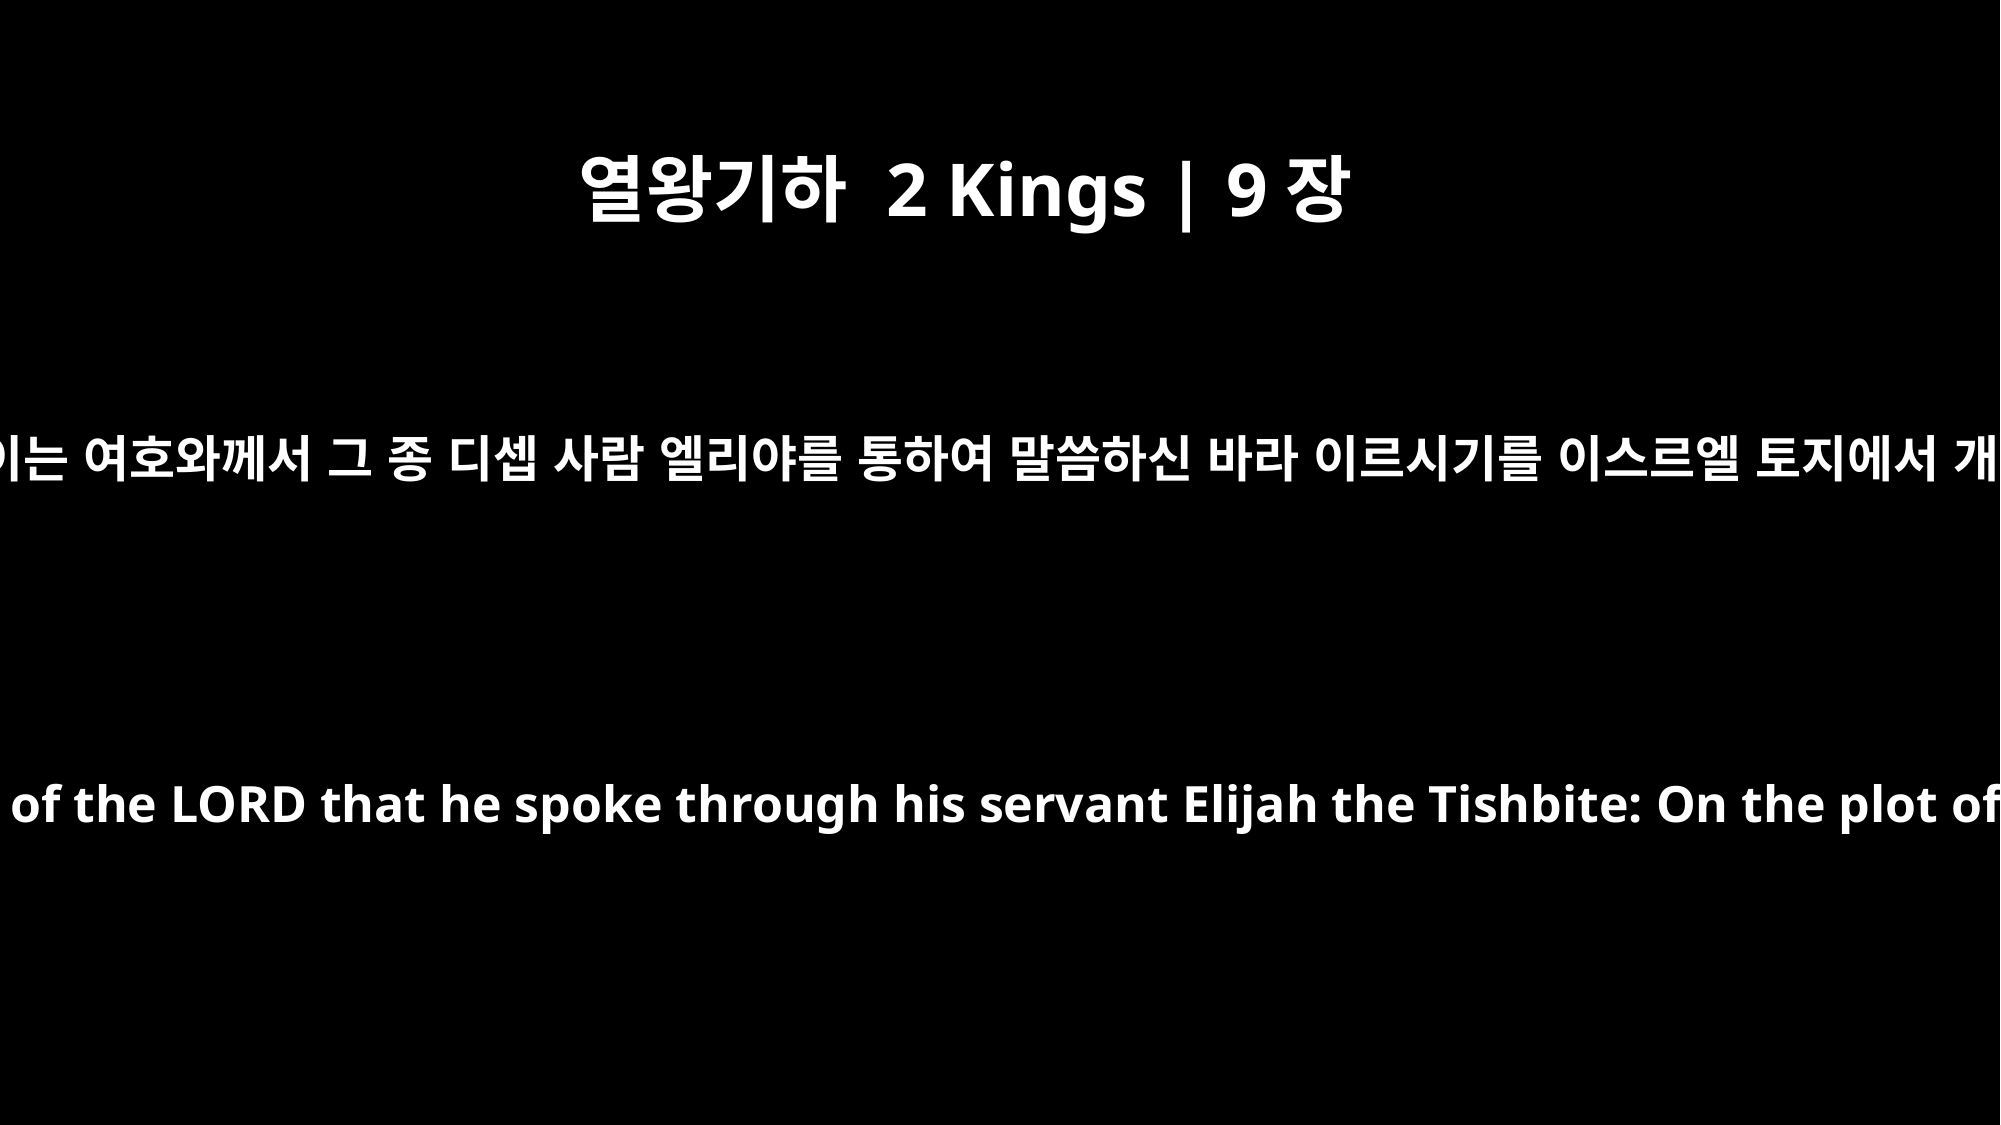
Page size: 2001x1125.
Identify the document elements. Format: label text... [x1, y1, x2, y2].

text_box They went back and told Jehu, who said, "This is the word of the LORD that he spoke through his servant Elijah the Tishbite: On the plot of ground at Jezreel dogs will devour Jezebel's flesh. [0, 764, 2000, 840]
text_box 36 돌아와서 전하니 예후가 이르되 이는 여호와께서 그 종 디셉 사람 엘리야를 통하여 말씀하신 바라 이르시기를 이스르엘 토지에서 개들이 이세벨의 살을 먹을지라 [0, 359, 2000, 495]
text_box 열왕기하 2 Kings | 9장 [564, 136, 1368, 239]
